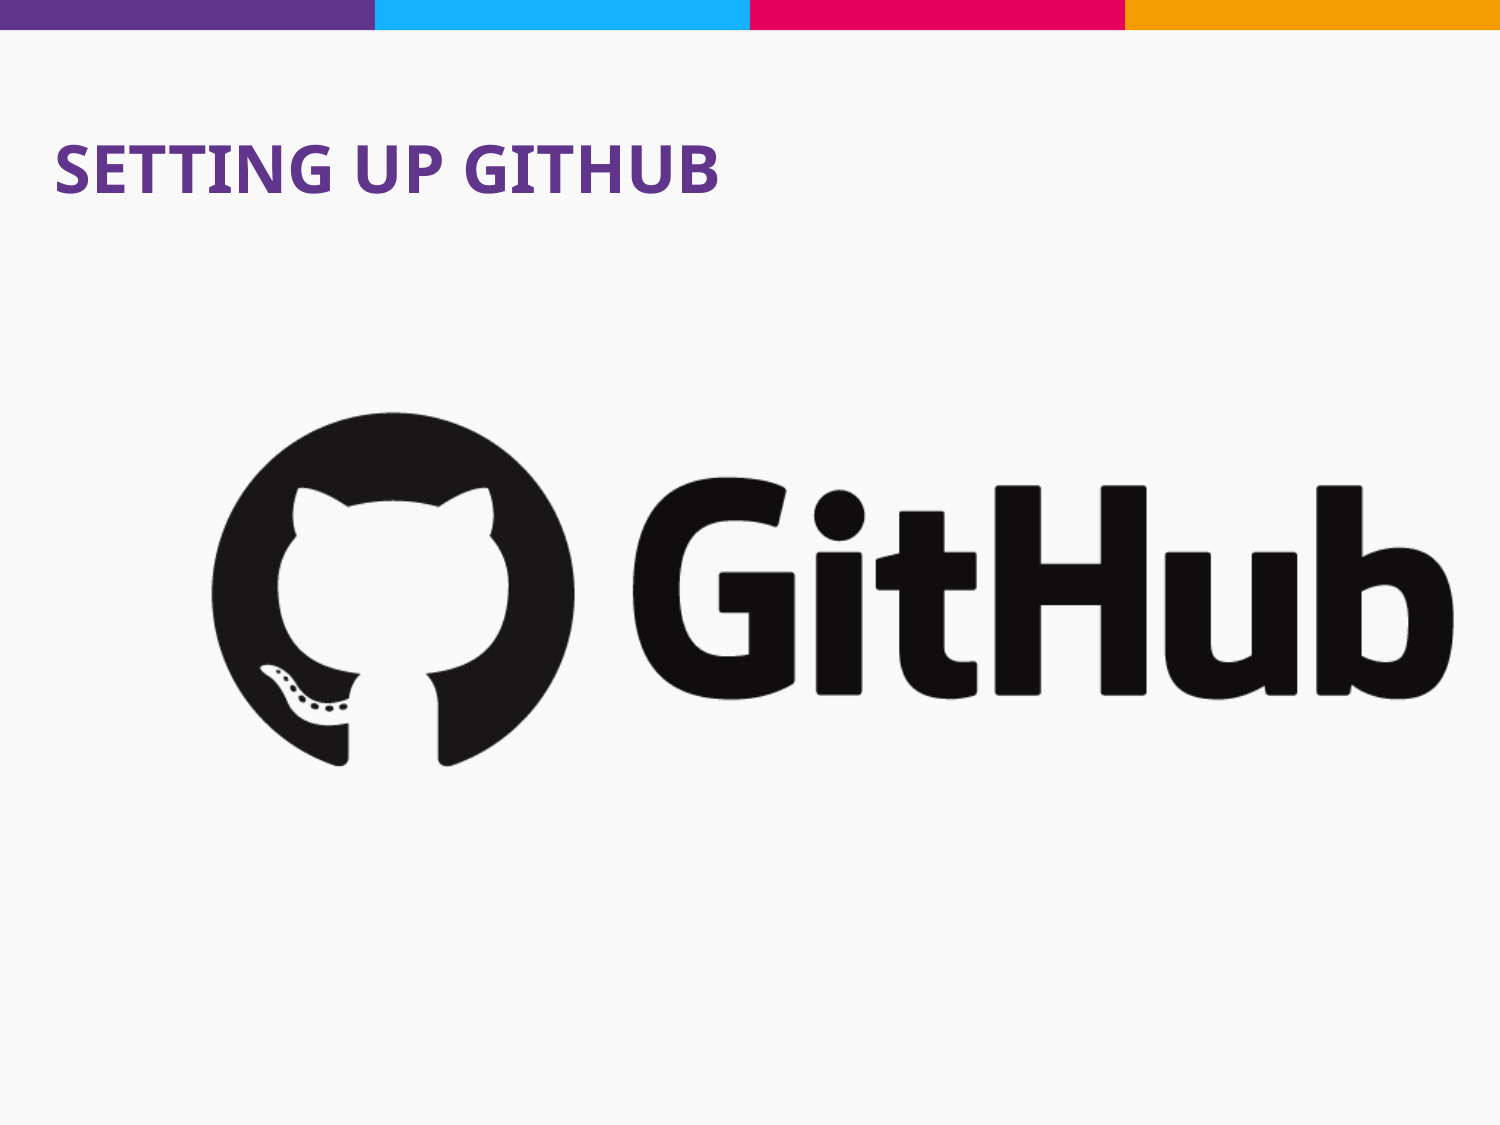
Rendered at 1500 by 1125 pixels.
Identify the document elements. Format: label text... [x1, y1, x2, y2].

title SETTING UP GITHUB [39, 126, 1461, 217]
picture [10, 285, 1500, 895]
